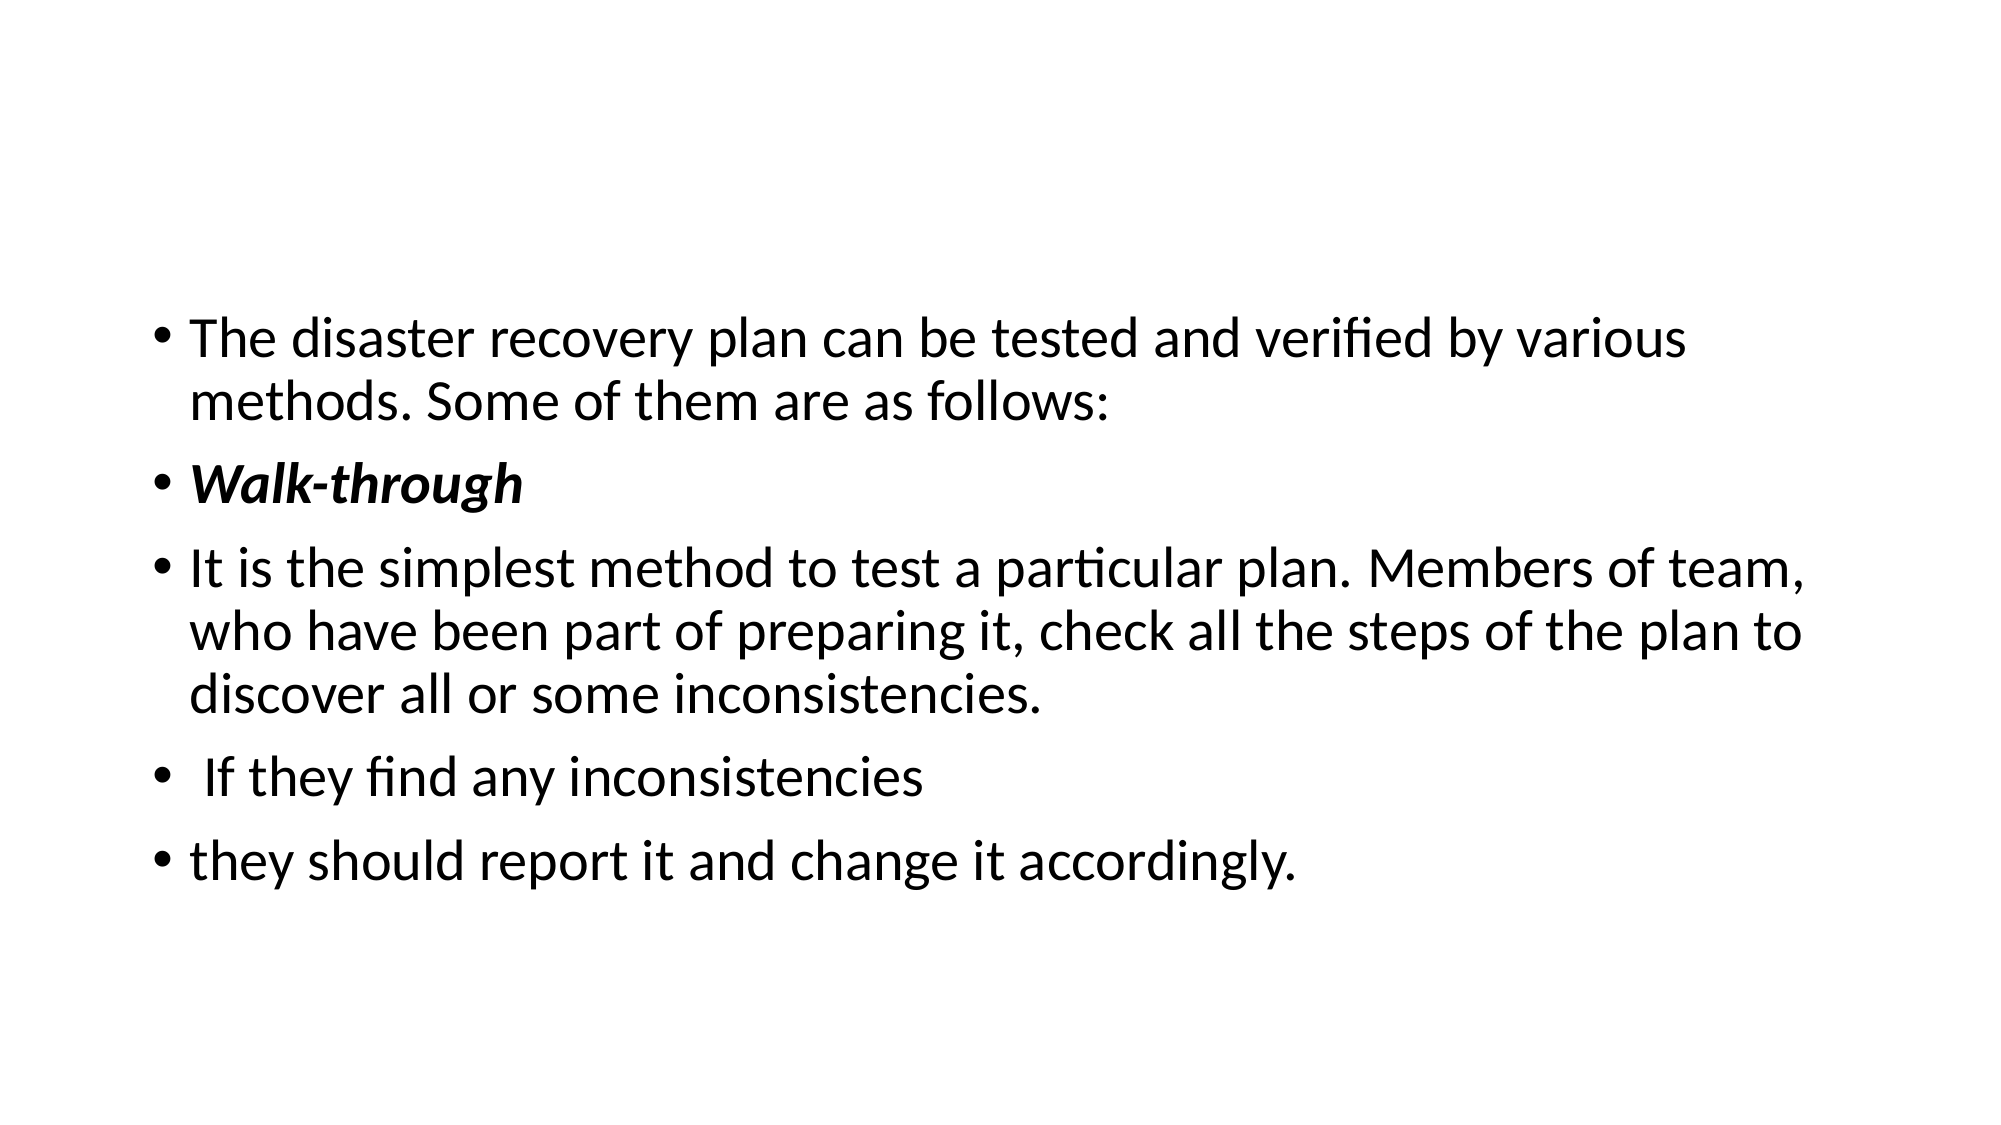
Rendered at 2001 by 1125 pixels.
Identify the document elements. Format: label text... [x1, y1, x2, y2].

list The disaster recovery plan can be tested and verified by various methods. Some of them are as follows: Walk-through It is the simplest method to test a particular plan. Members of team, who have been part of preparing it, check all the steps of the plan to discover all or some inconsistencies. If they find any inconsistencies they should report it and change it accordingly. [137, 299, 1863, 1014]
